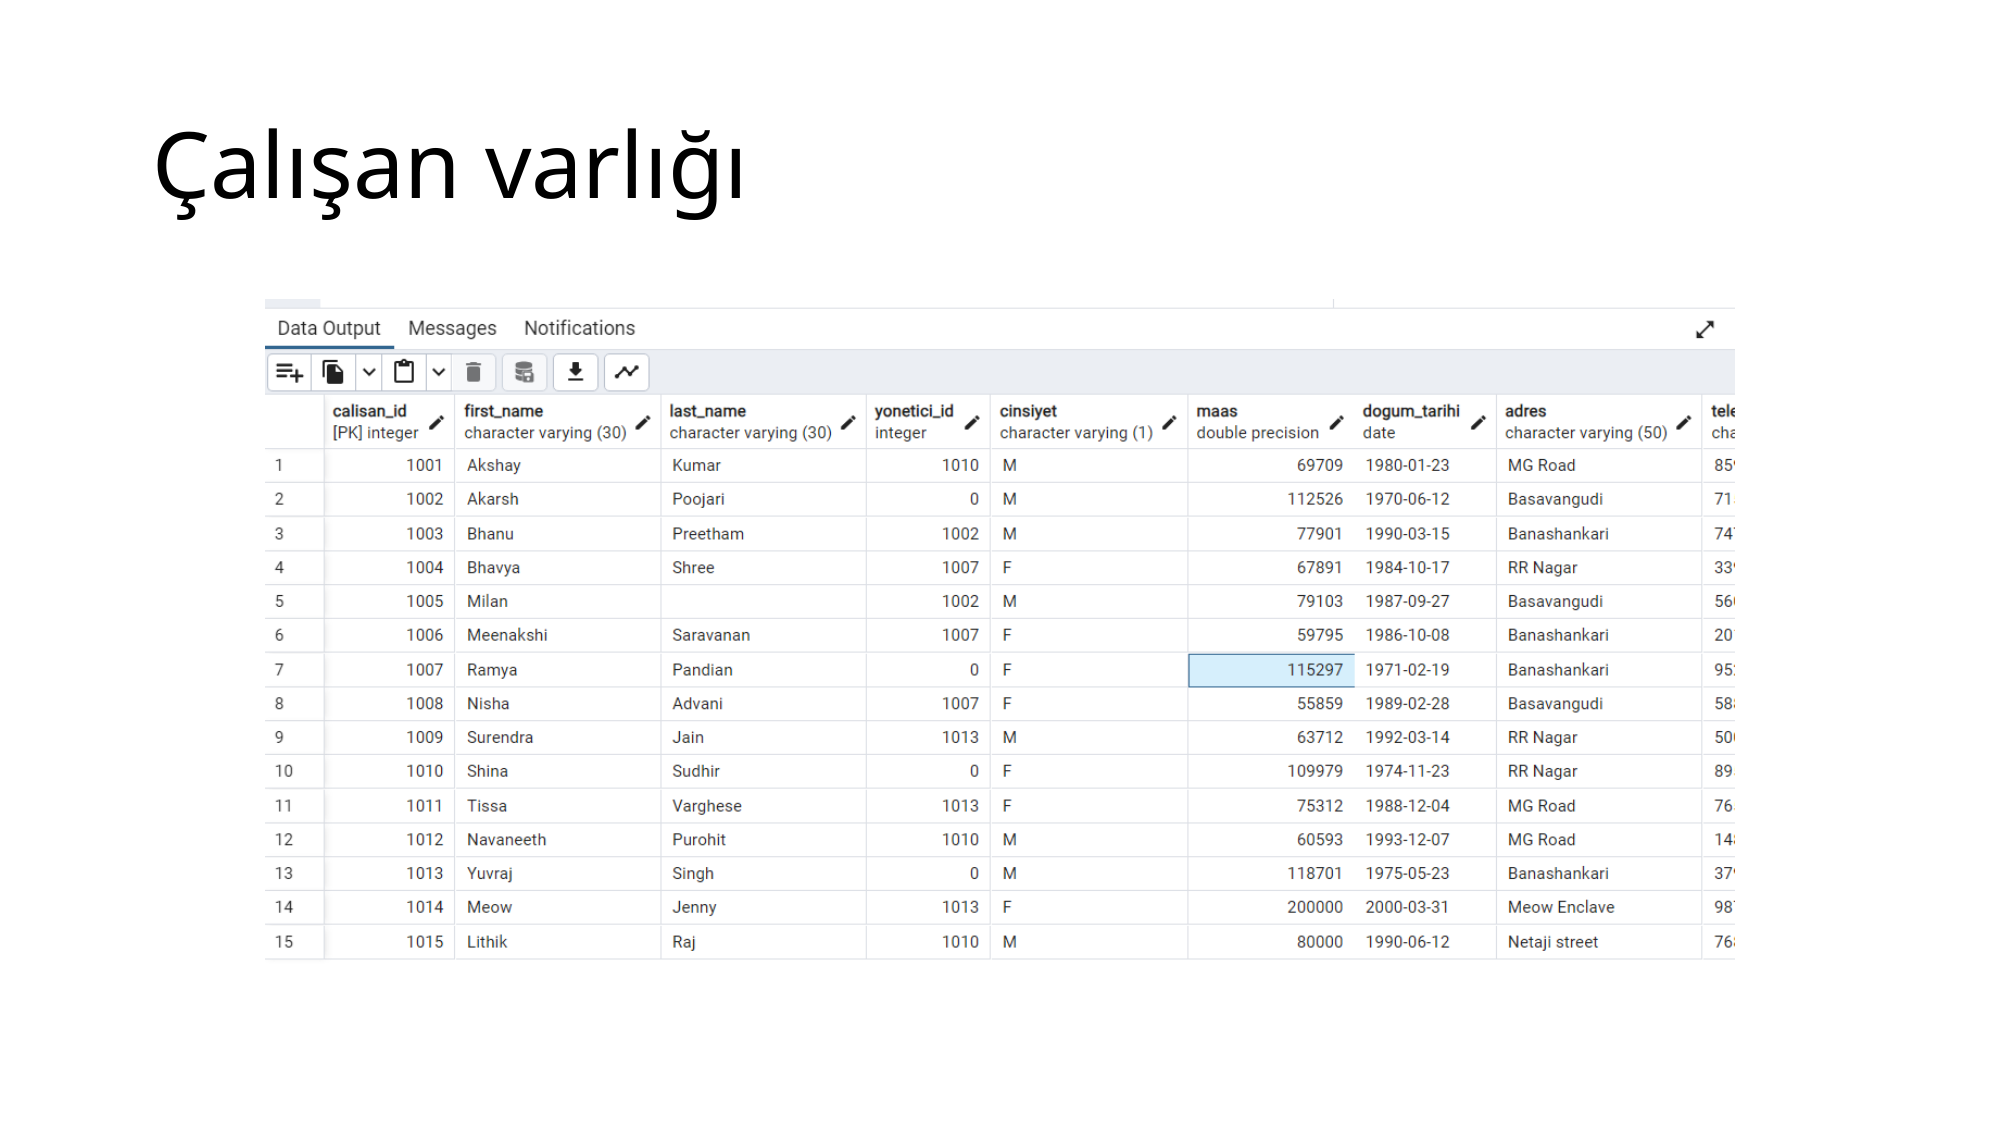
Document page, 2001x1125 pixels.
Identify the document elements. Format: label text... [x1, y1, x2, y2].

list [264, 299, 1735, 1014]
title Çalışan varlığı [137, 59, 1863, 278]
